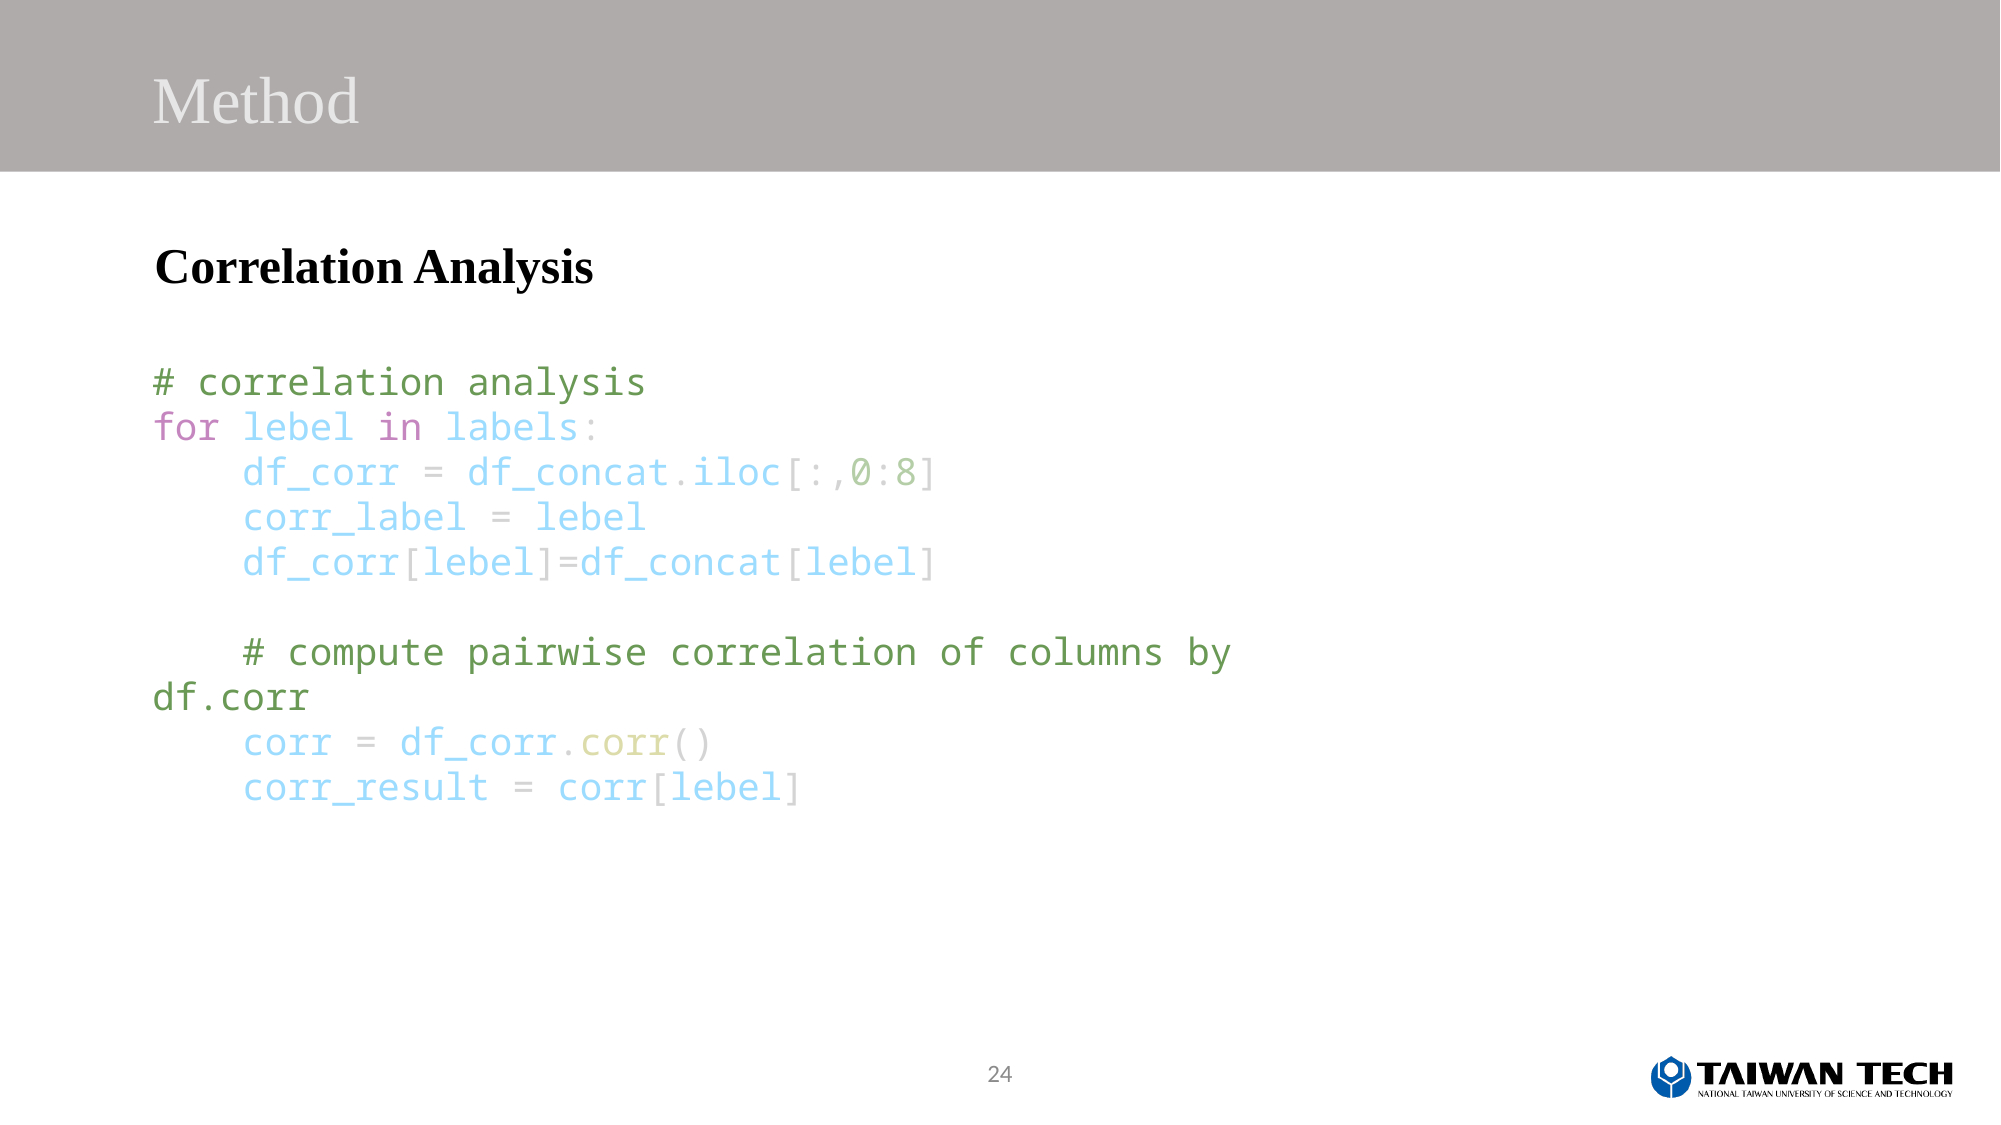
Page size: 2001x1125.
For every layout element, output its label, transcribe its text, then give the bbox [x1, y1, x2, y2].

picture [1589, 1033, 2000, 1125]
text_box [0, 0, 2000, 173]
text_box Correlation Analysis [139, 225, 610, 301]
slide_number 23 [774, 1042, 1225, 1103]
text_box Method [137, 58, 1496, 174]
text_box # correlation analysis for lebel in labels: df_corr = df_concat.iloc[:,0:8] corr_label = lebel df_corr[lebel]=df_concat[lebel] # compute pairwise correlation of columns by df.corr corr = df_corr.corr() corr_result = corr[lebel] [137, 350, 1346, 816]
